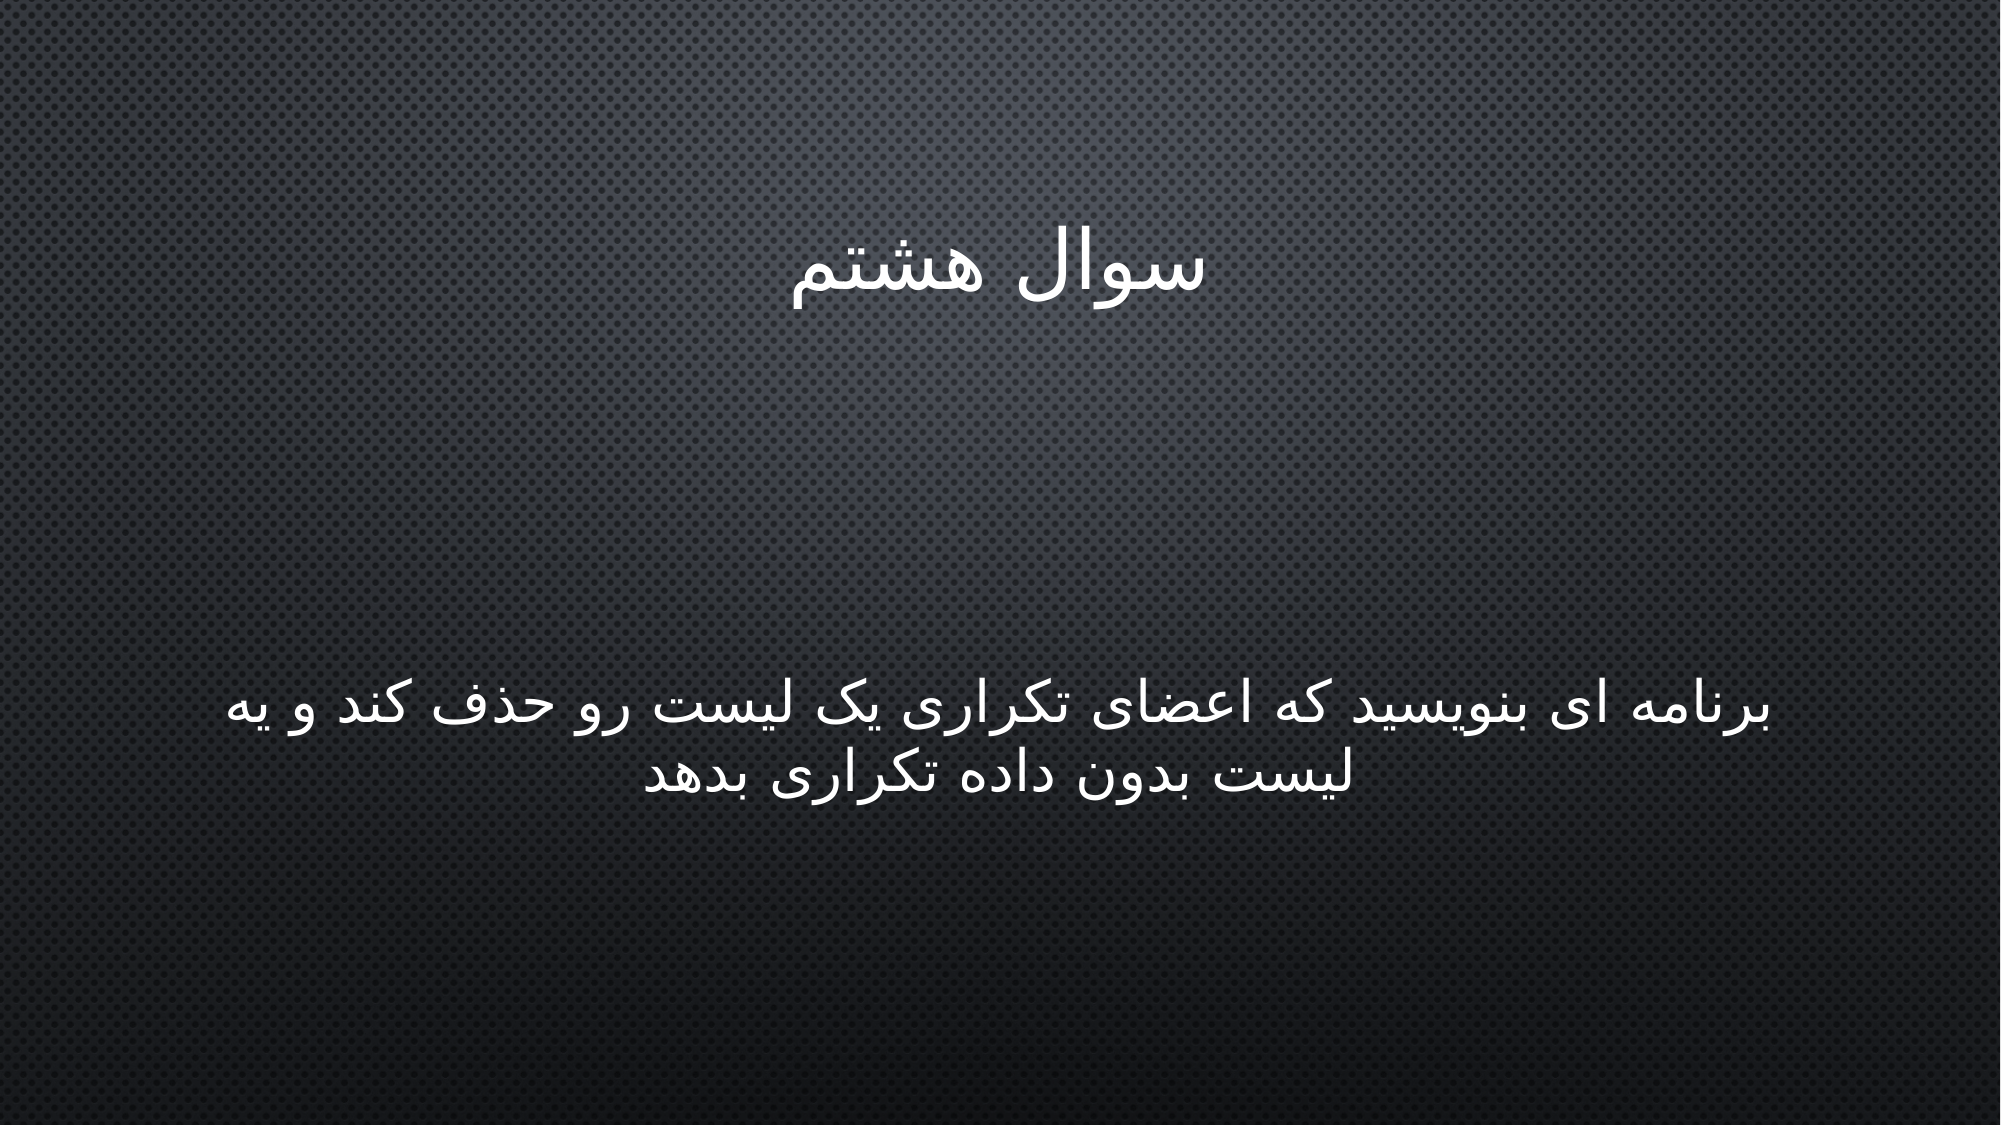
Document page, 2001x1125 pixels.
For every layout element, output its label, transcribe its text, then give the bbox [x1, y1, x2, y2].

title سوال هشتم [187, 99, 1813, 413]
list برنامه ای بنویسید که اعضای تکراری یک لیست رو حذف کند و یه لیست بدون داده تکراری بدهد [187, 442, 1813, 1025]
